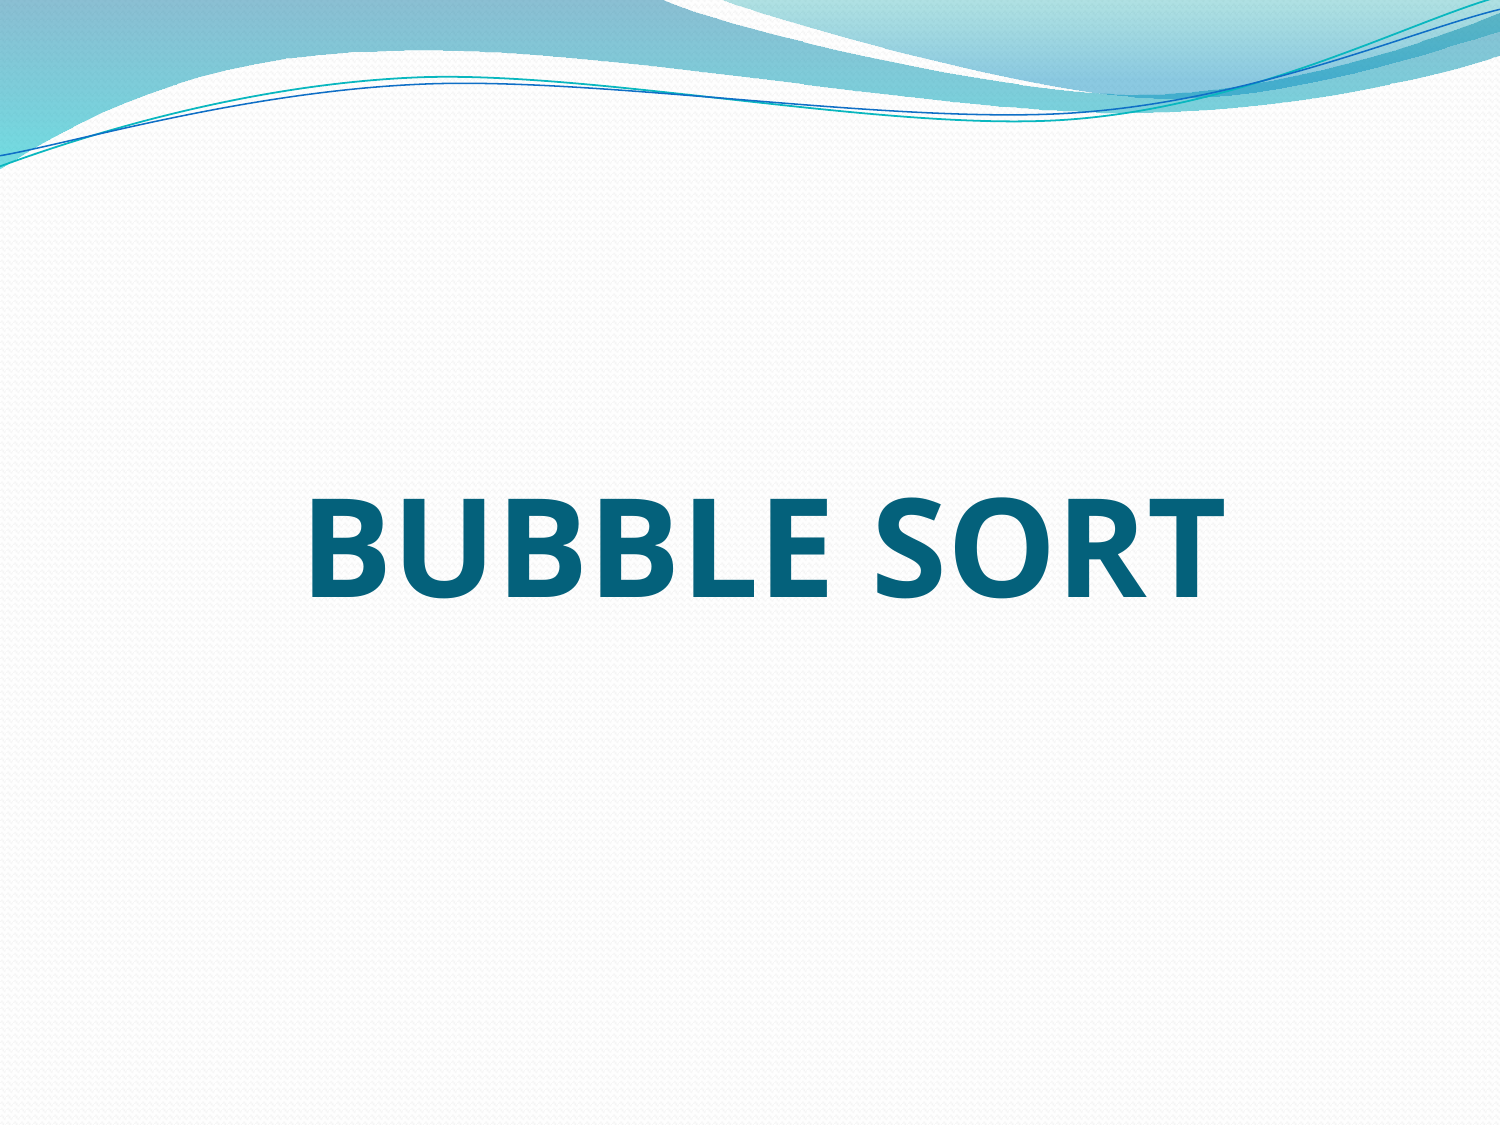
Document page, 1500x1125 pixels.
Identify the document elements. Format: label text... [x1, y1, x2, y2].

title BUBBLE SORT [300, 75, 1238, 625]
